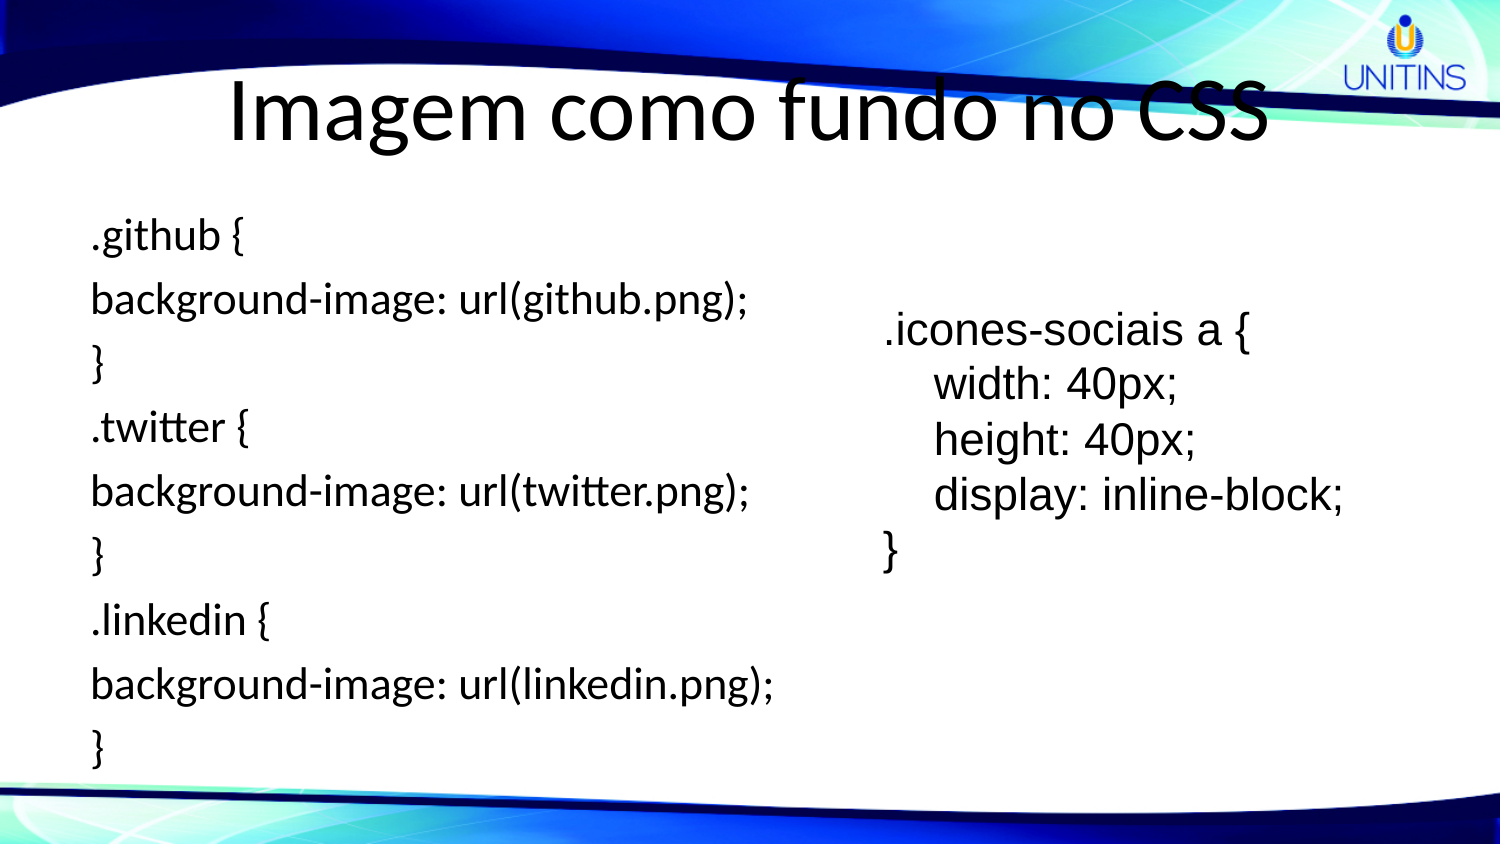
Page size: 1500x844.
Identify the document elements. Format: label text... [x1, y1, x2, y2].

text_box .icones-sociais a { width: 40px; height: 40px; display: inline-block; } [868, 291, 1436, 637]
picture [0, 0, 1500, 844]
list .github { background-image: url(github.png); } .twitter { background-image: url(twitter.png); } .linkedin { background-image: url(linkedin.png); } [74, 196, 810, 754]
title Imagem como fundo no CSS [74, 33, 1426, 175]
